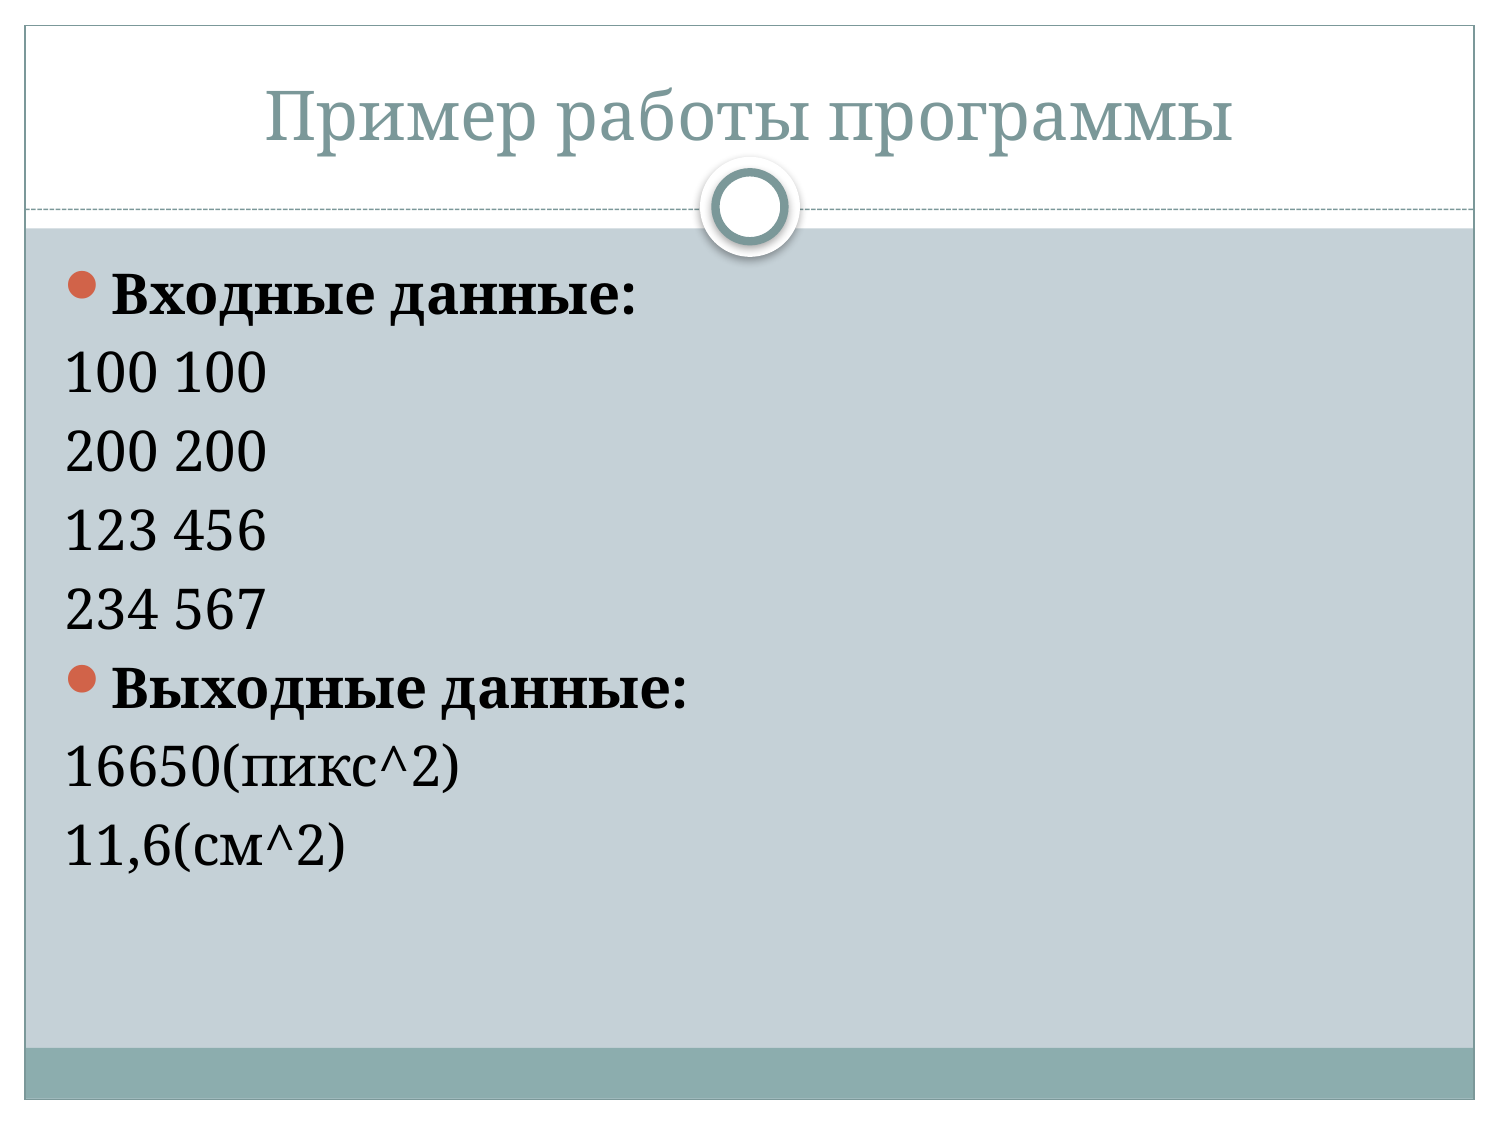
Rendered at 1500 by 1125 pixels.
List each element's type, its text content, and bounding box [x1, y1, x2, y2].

title Пример работы программы [49, 37, 1450, 162]
list Входные данные: 100 100 200 200 123 456 234 567 Выходные данные: 16650(пикс^2) 11,6(см^2) [49, 250, 1445, 1001]
